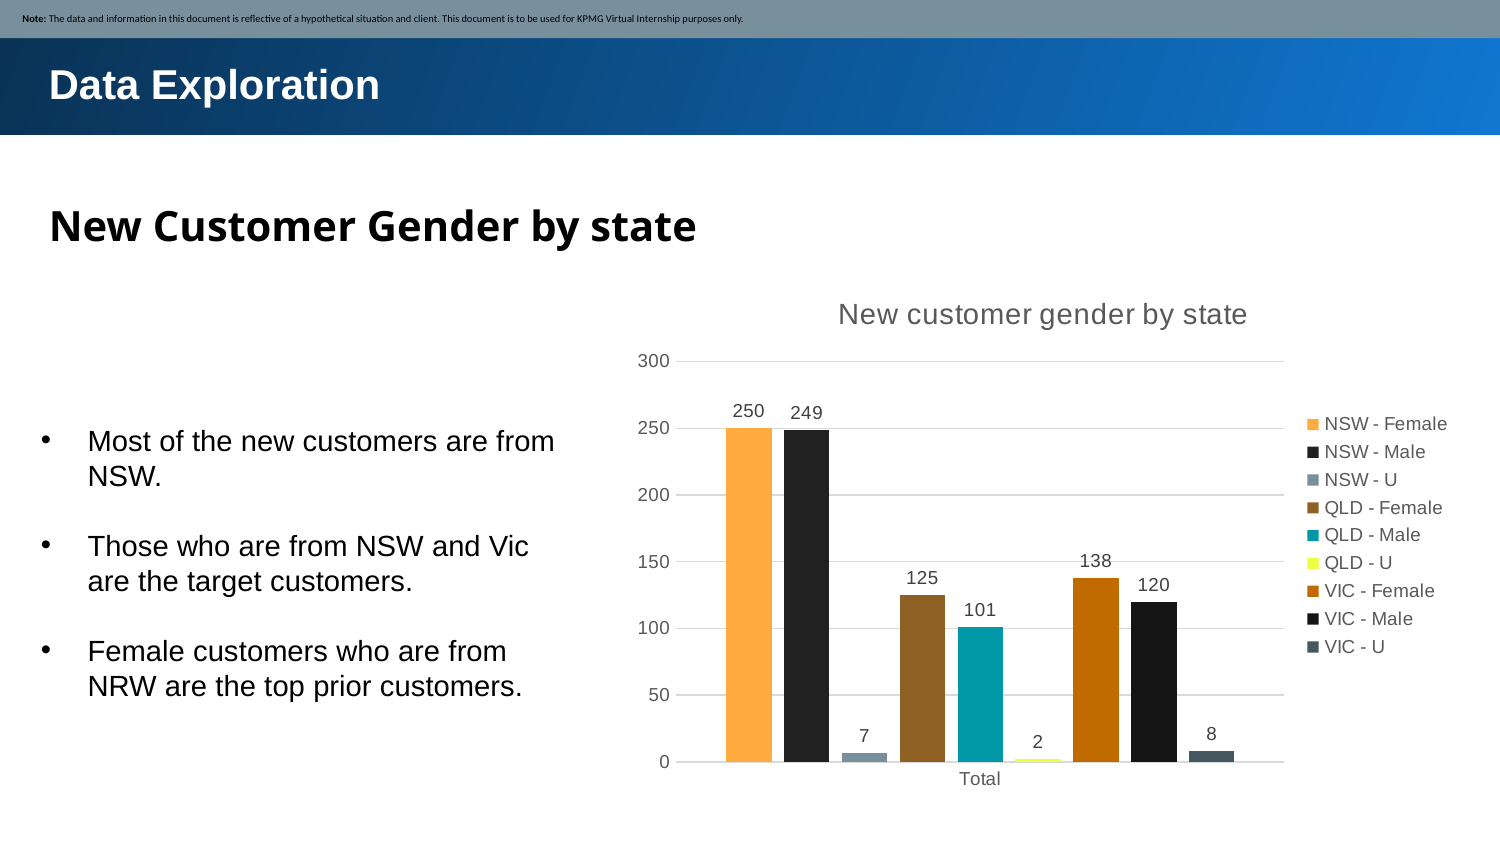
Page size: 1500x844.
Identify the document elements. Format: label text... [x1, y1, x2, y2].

text_box Data Exploration [33, 43, 1439, 124]
text_box Note: The data and information in this document is reflective of a hypothetical situation and client. This document is to be used for KPMG Virtual Internship purposes only. [0, 0, 1500, 39]
text_box Most of the new customers are from NSW. Those who are from NSW and Vic are the target customers. Female customers who are from NRW are the top prior customers. [33, 414, 565, 745]
text_box New Customer Gender by state [33, 177, 1439, 266]
text_box [0, 39, 1500, 135]
chart [620, 270, 1467, 801]
